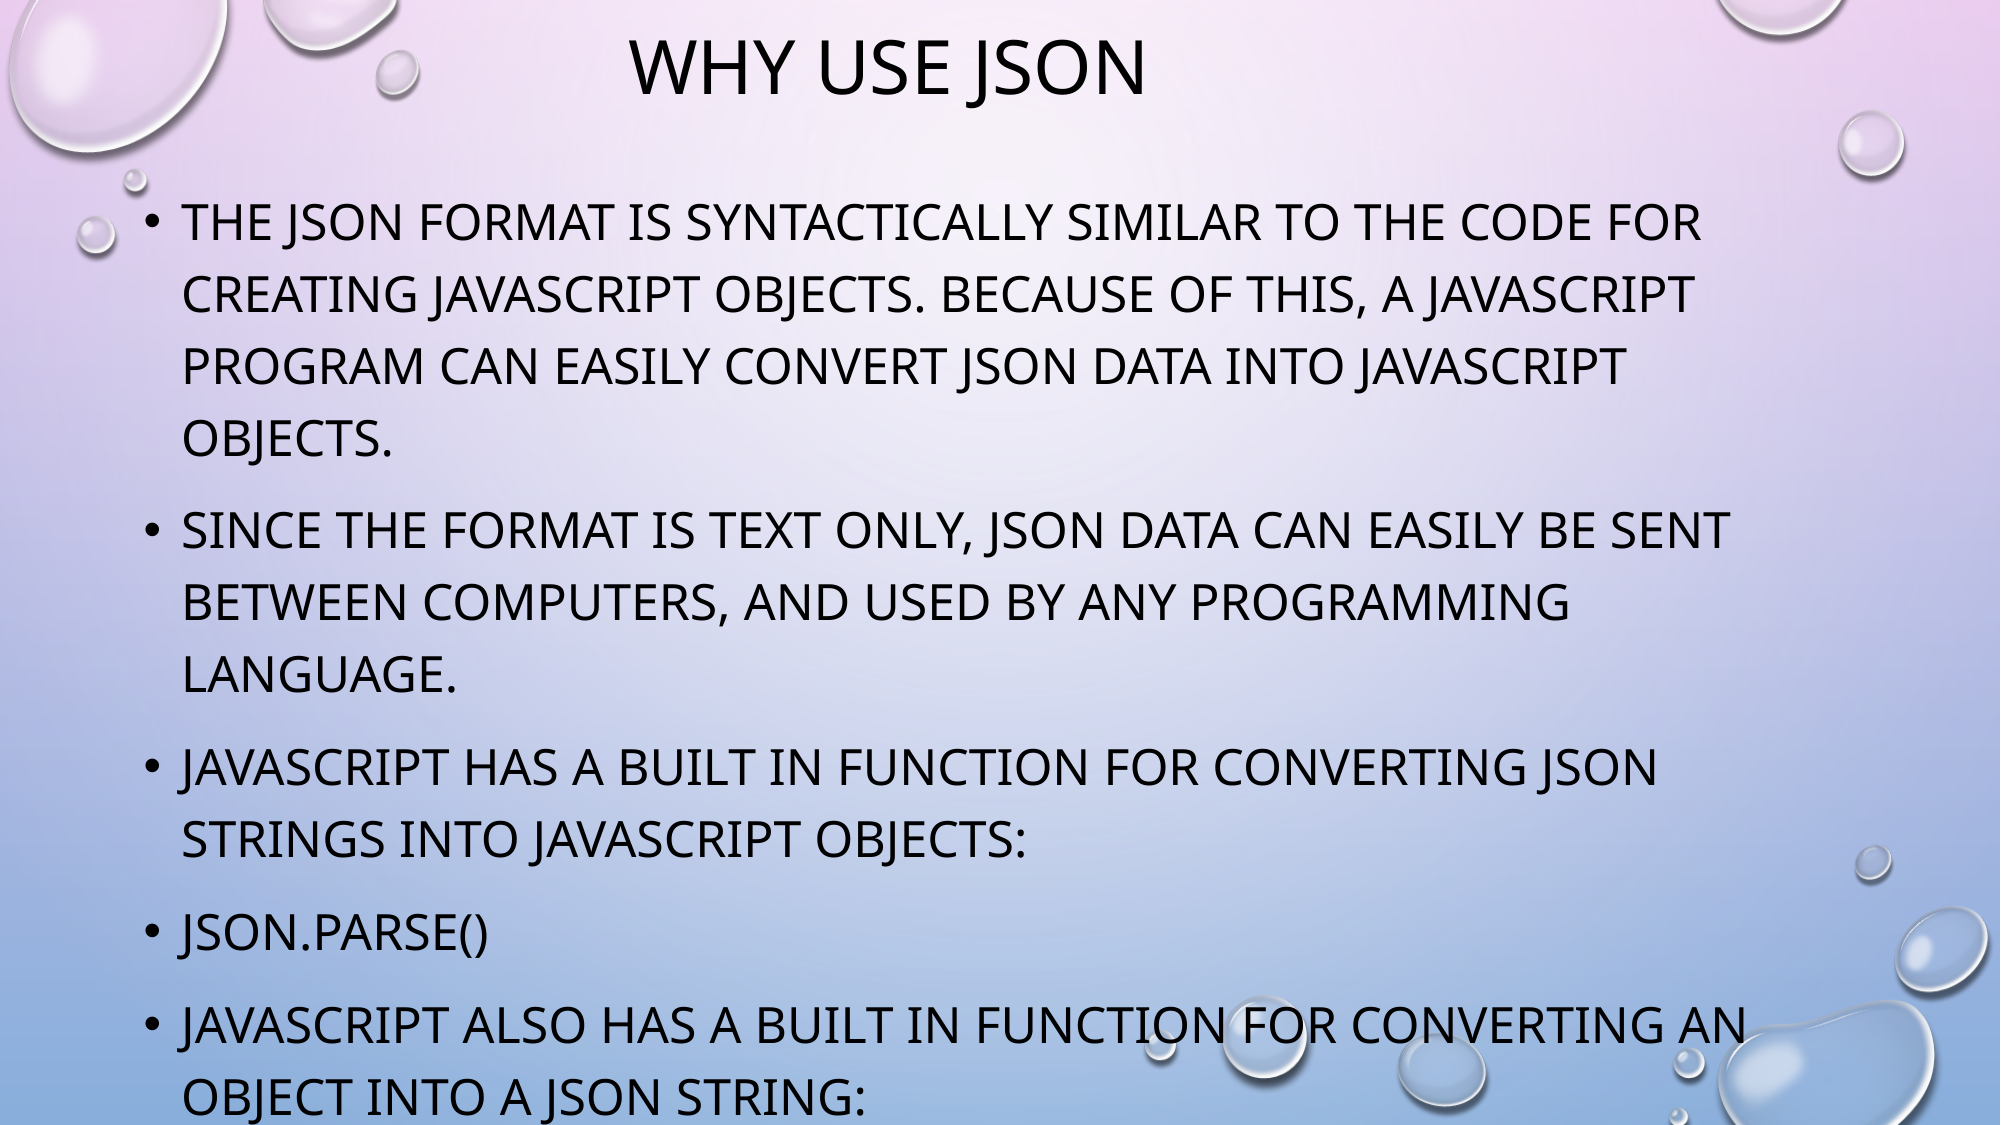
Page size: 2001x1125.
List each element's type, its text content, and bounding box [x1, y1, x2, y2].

list The JSON format is syntactically similar to the code for creating JavaScript objects. Because of this, a JavaScript program can easily convert JSON data into JavaScript objects. Since the format is text only, JSON data can easily be sent between computers, and used by any programming language. JavaScript has a built in function for converting JSON strings into JavaScript objects: JSON.parse() JavaScript also has a built in function for converting an object into a JSON string: JSON.stringify() [128, 170, 1829, 733]
picture [0, 0, 2000, 1125]
title Why use json [38, 0, 1740, 202]
